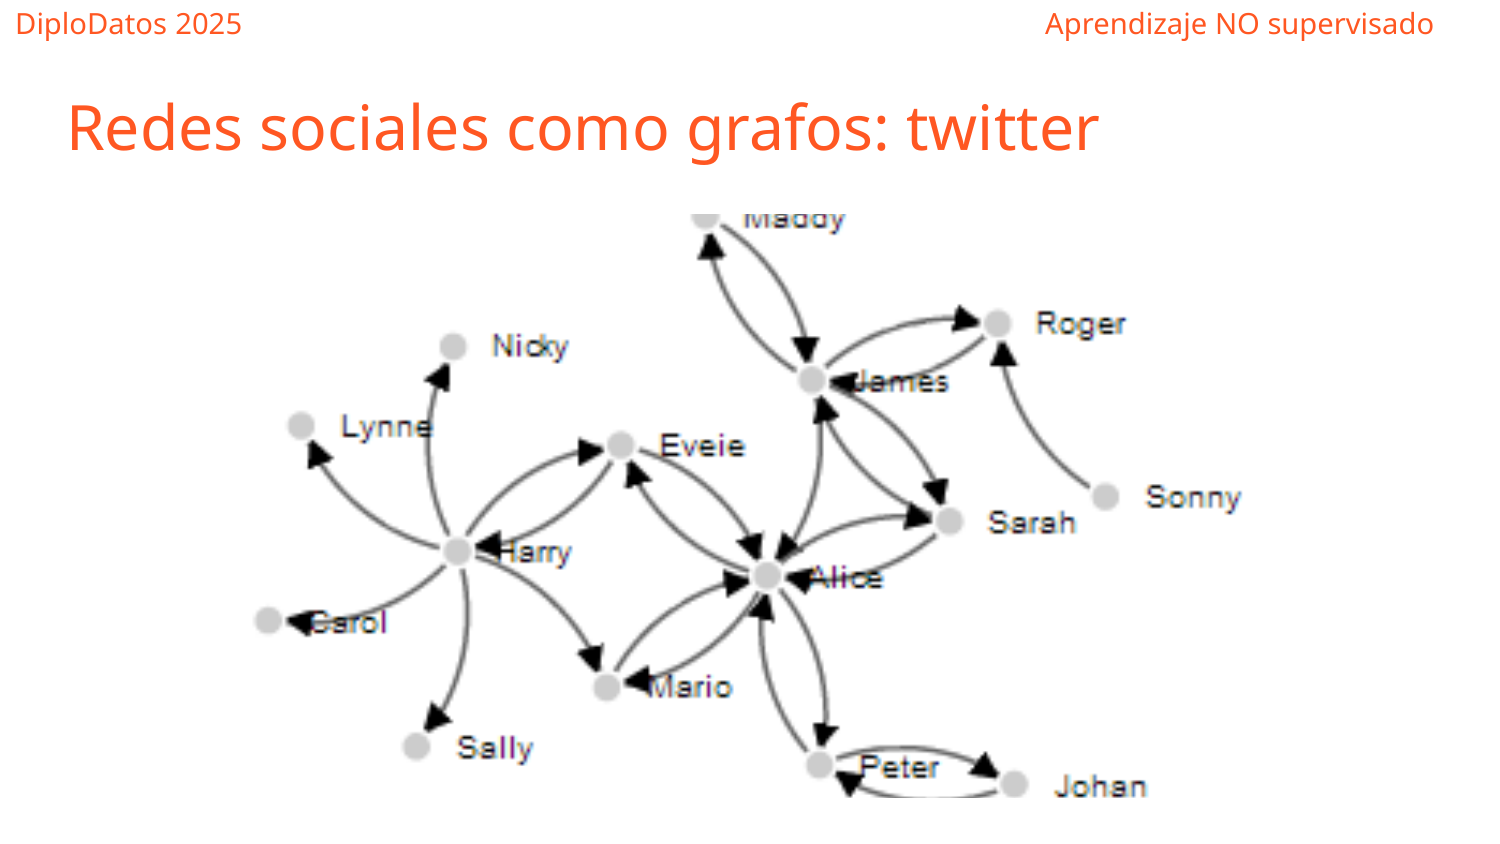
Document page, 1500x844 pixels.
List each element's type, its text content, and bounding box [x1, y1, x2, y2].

title Redes sociales como grafos: twitter [51, 72, 1449, 167]
picture [219, 213, 1281, 798]
